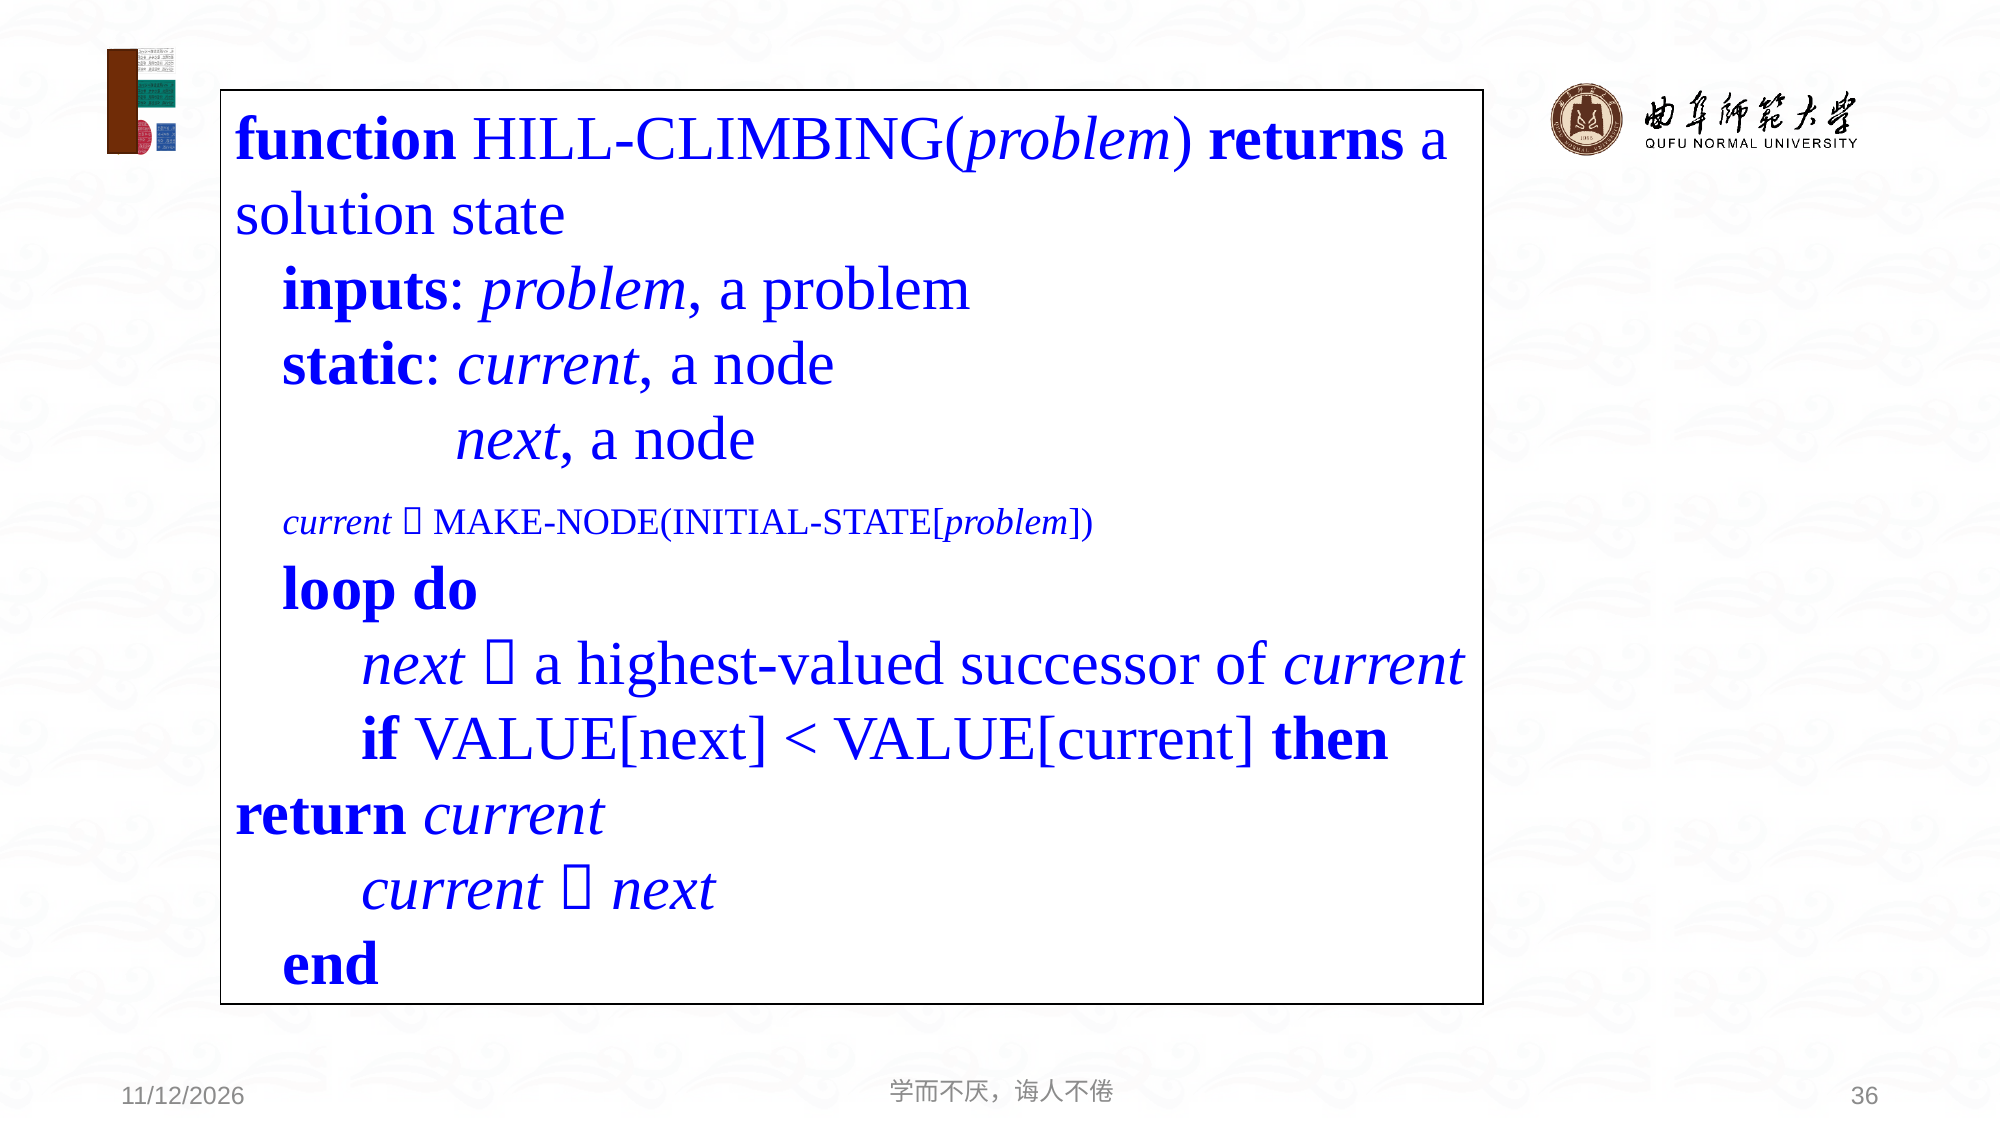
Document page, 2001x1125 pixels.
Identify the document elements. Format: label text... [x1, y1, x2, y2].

picture [1543, 75, 1894, 158]
footer 学而不厌，诲人不倦 [664, 1063, 1340, 1124]
picture [108, 46, 176, 161]
slide_number 36 [1443, 1065, 1894, 1125]
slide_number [106, 1065, 557, 1125]
text_box function HILL-CLIMBING(problem) returns a solution state inputs: problem, a problem static: current, a node next, a node current  MAKE-NODE(INITIAL-STATE[problem]) loop do next  a highest-valued successor of current if VALUE[next] < VALUE[current] then return current current  next end [220, 90, 1483, 1004]
